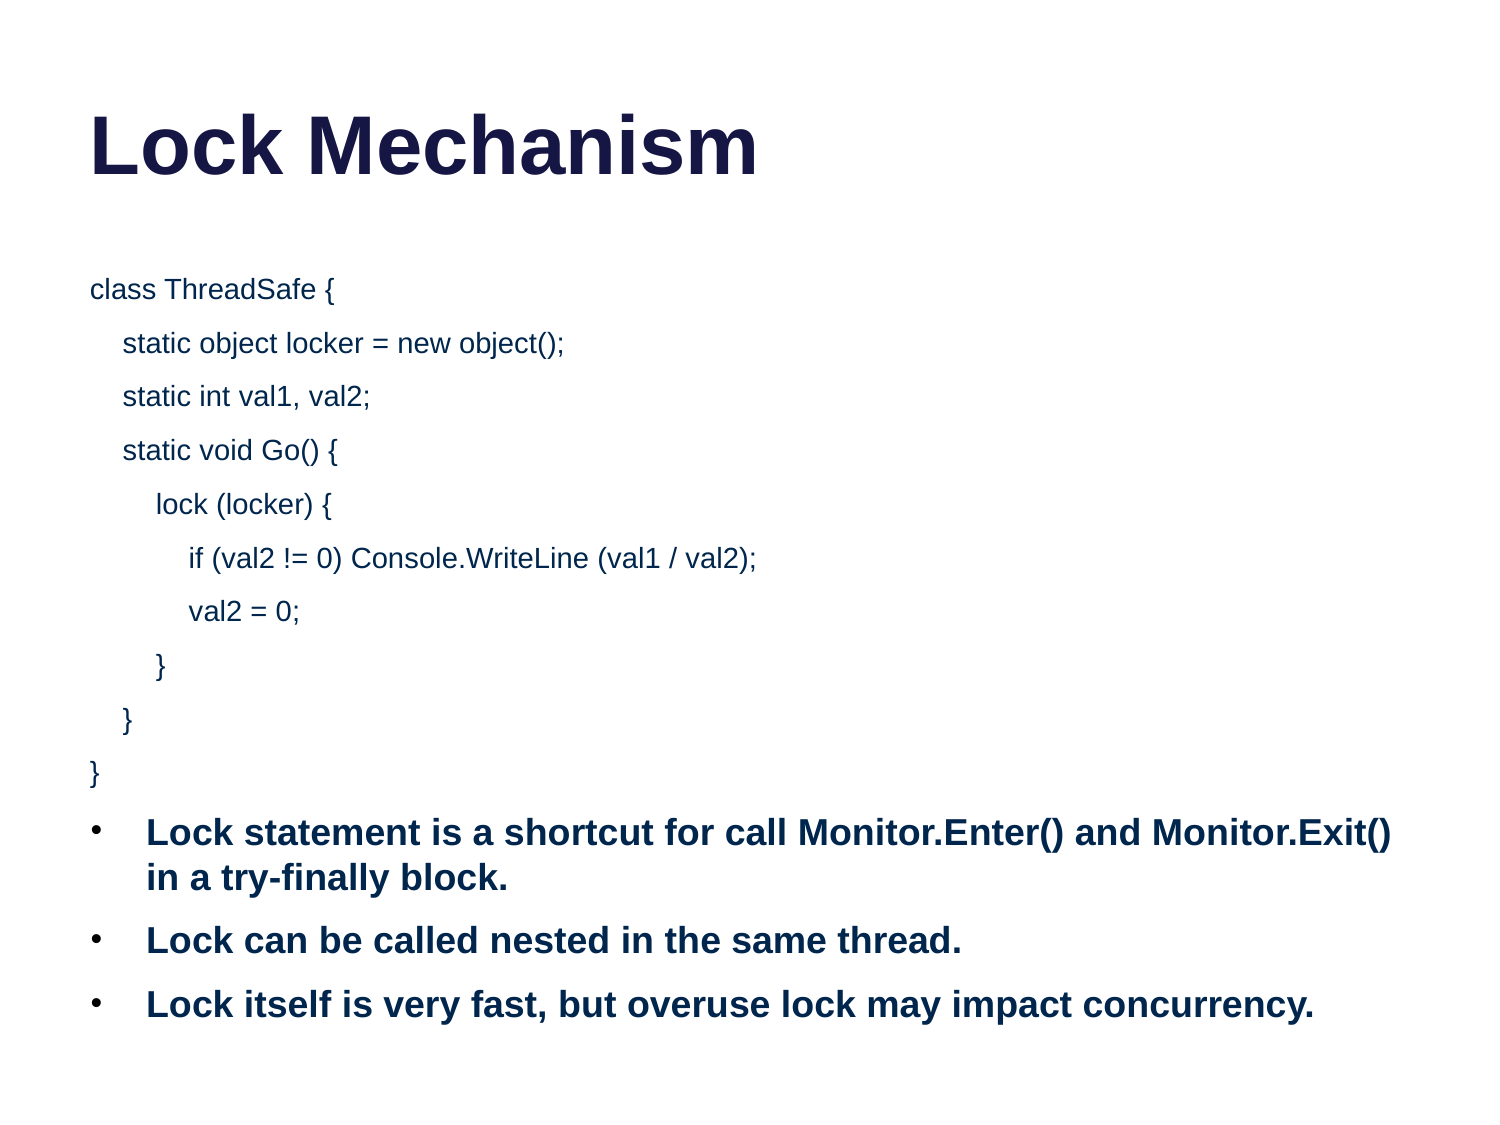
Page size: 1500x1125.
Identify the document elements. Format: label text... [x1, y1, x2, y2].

title Lock Mechanism [75, 0, 1425, 200]
list class ThreadSafe { static object locker = new object(); static int val1, val2; static void Go() { lock (locker) { if (val2 != 0) Console.WriteLine (val1 / val2); val2 = 0; } } } Lock statement is a shortcut for call Monitor.Enter() and Monitor.Exit() in a try-finally block. Lock can be called nested in the same thread. Lock itself is very fast, but overuse lock may impact concurrency. [75, 262, 1425, 1075]
